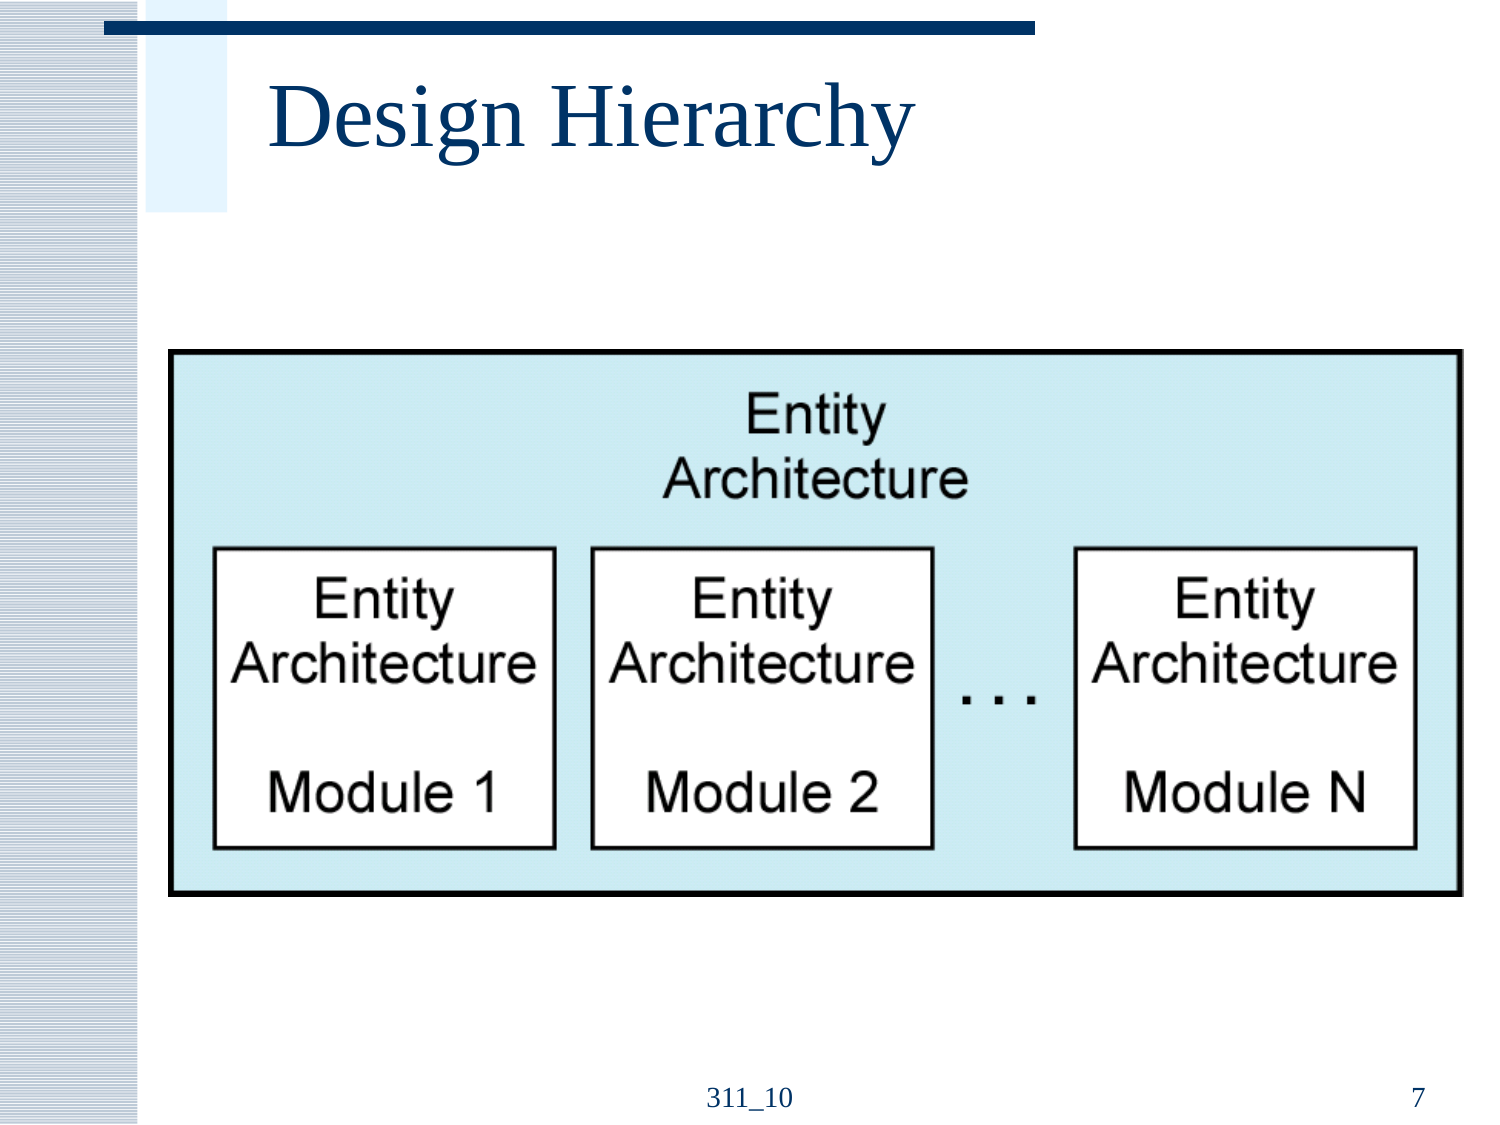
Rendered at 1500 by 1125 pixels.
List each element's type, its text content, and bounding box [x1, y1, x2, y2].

title Design Hierarchy [251, 24, 1463, 213]
picture [168, 349, 1464, 898]
slide_number 7 [1080, 1045, 1442, 1122]
footer 311_10 [612, 1045, 888, 1122]
